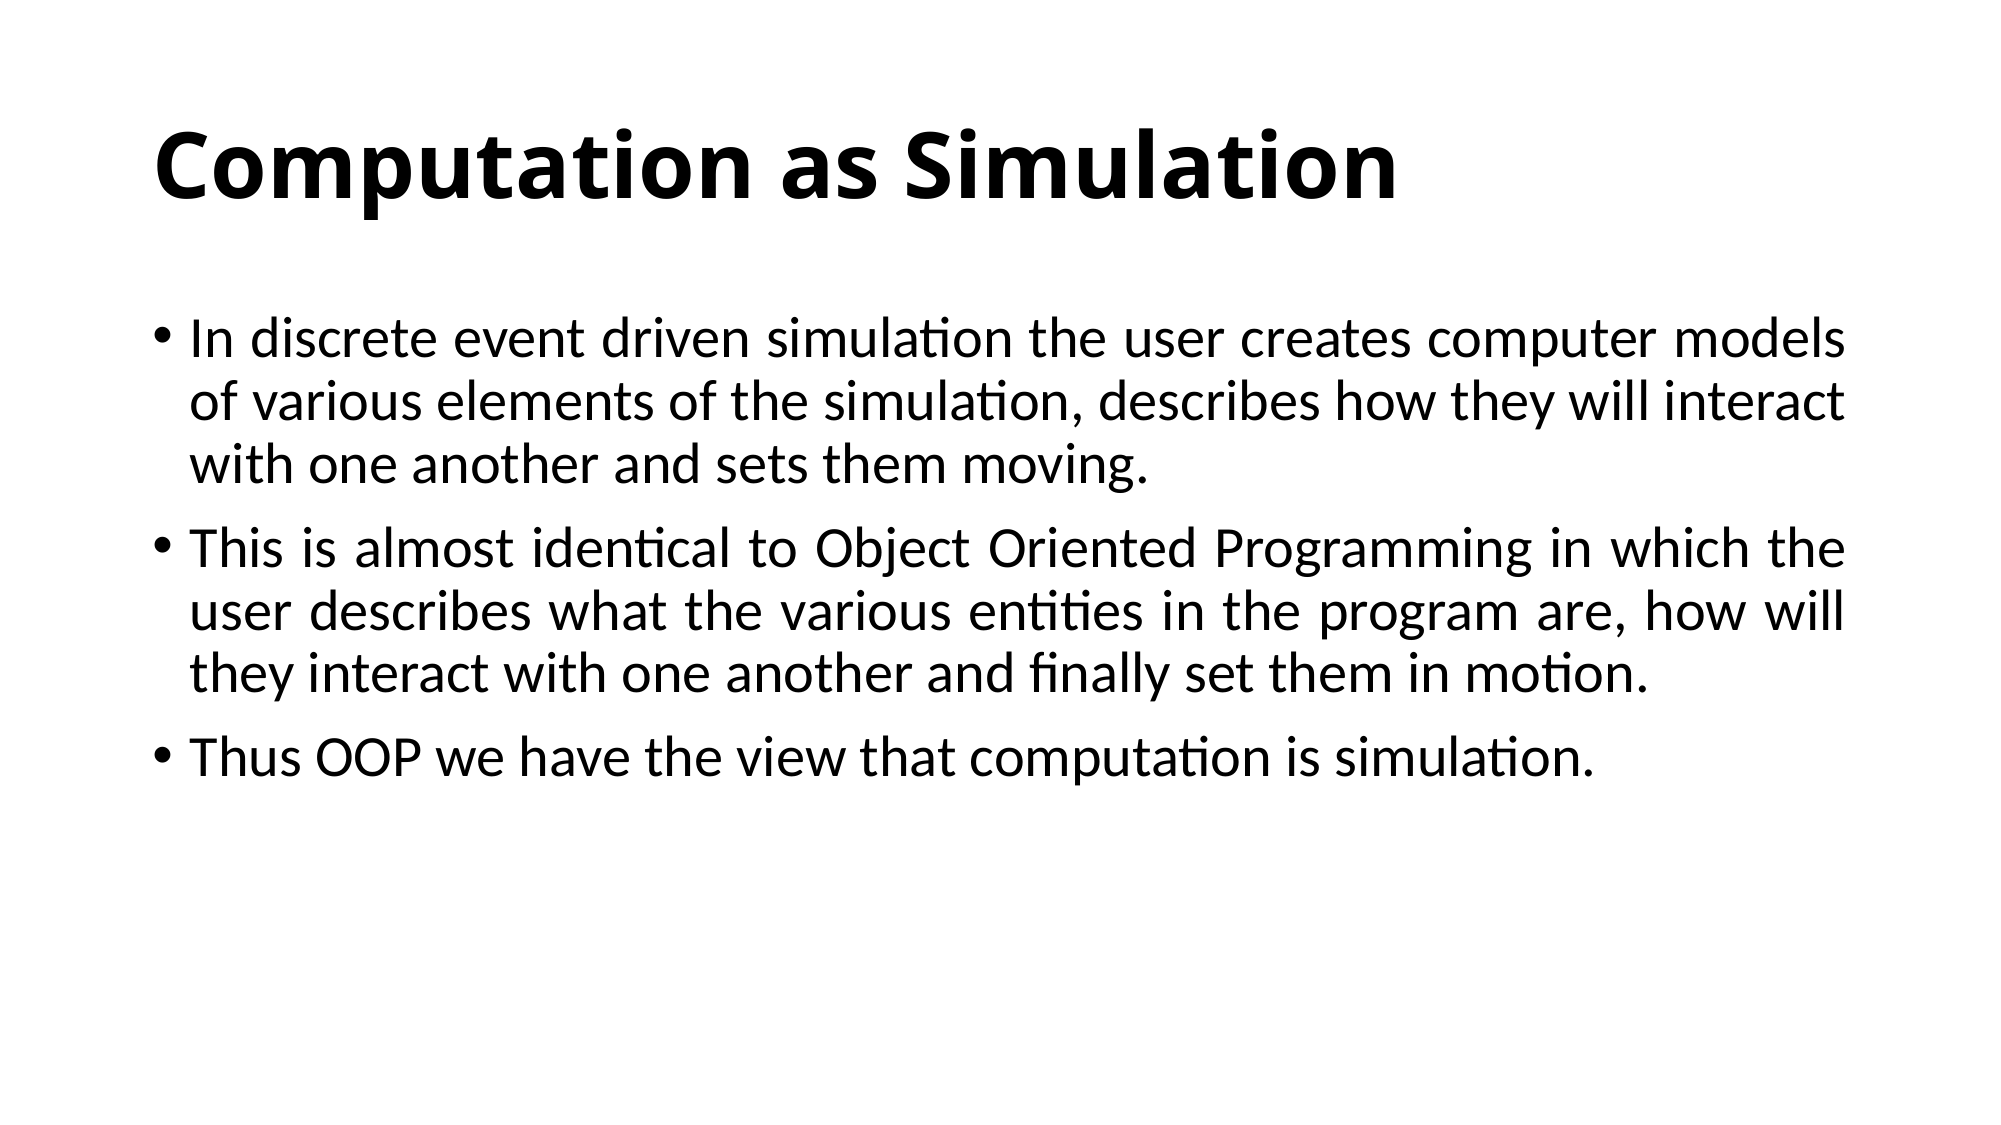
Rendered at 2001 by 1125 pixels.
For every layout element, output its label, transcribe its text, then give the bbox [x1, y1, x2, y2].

title Computation as Simulation [137, 59, 1863, 278]
list In discrete event driven simulation the user creates computer models of various elements of the simulation, describes how they will interact with one another and sets them moving. This is almost identical to Object Oriented Programming in which the user describes what the various entities in the program are, how will they interact with one another and finally set them in motion. Thus OOP we have the view that computation is simulation. [137, 299, 1863, 1014]
